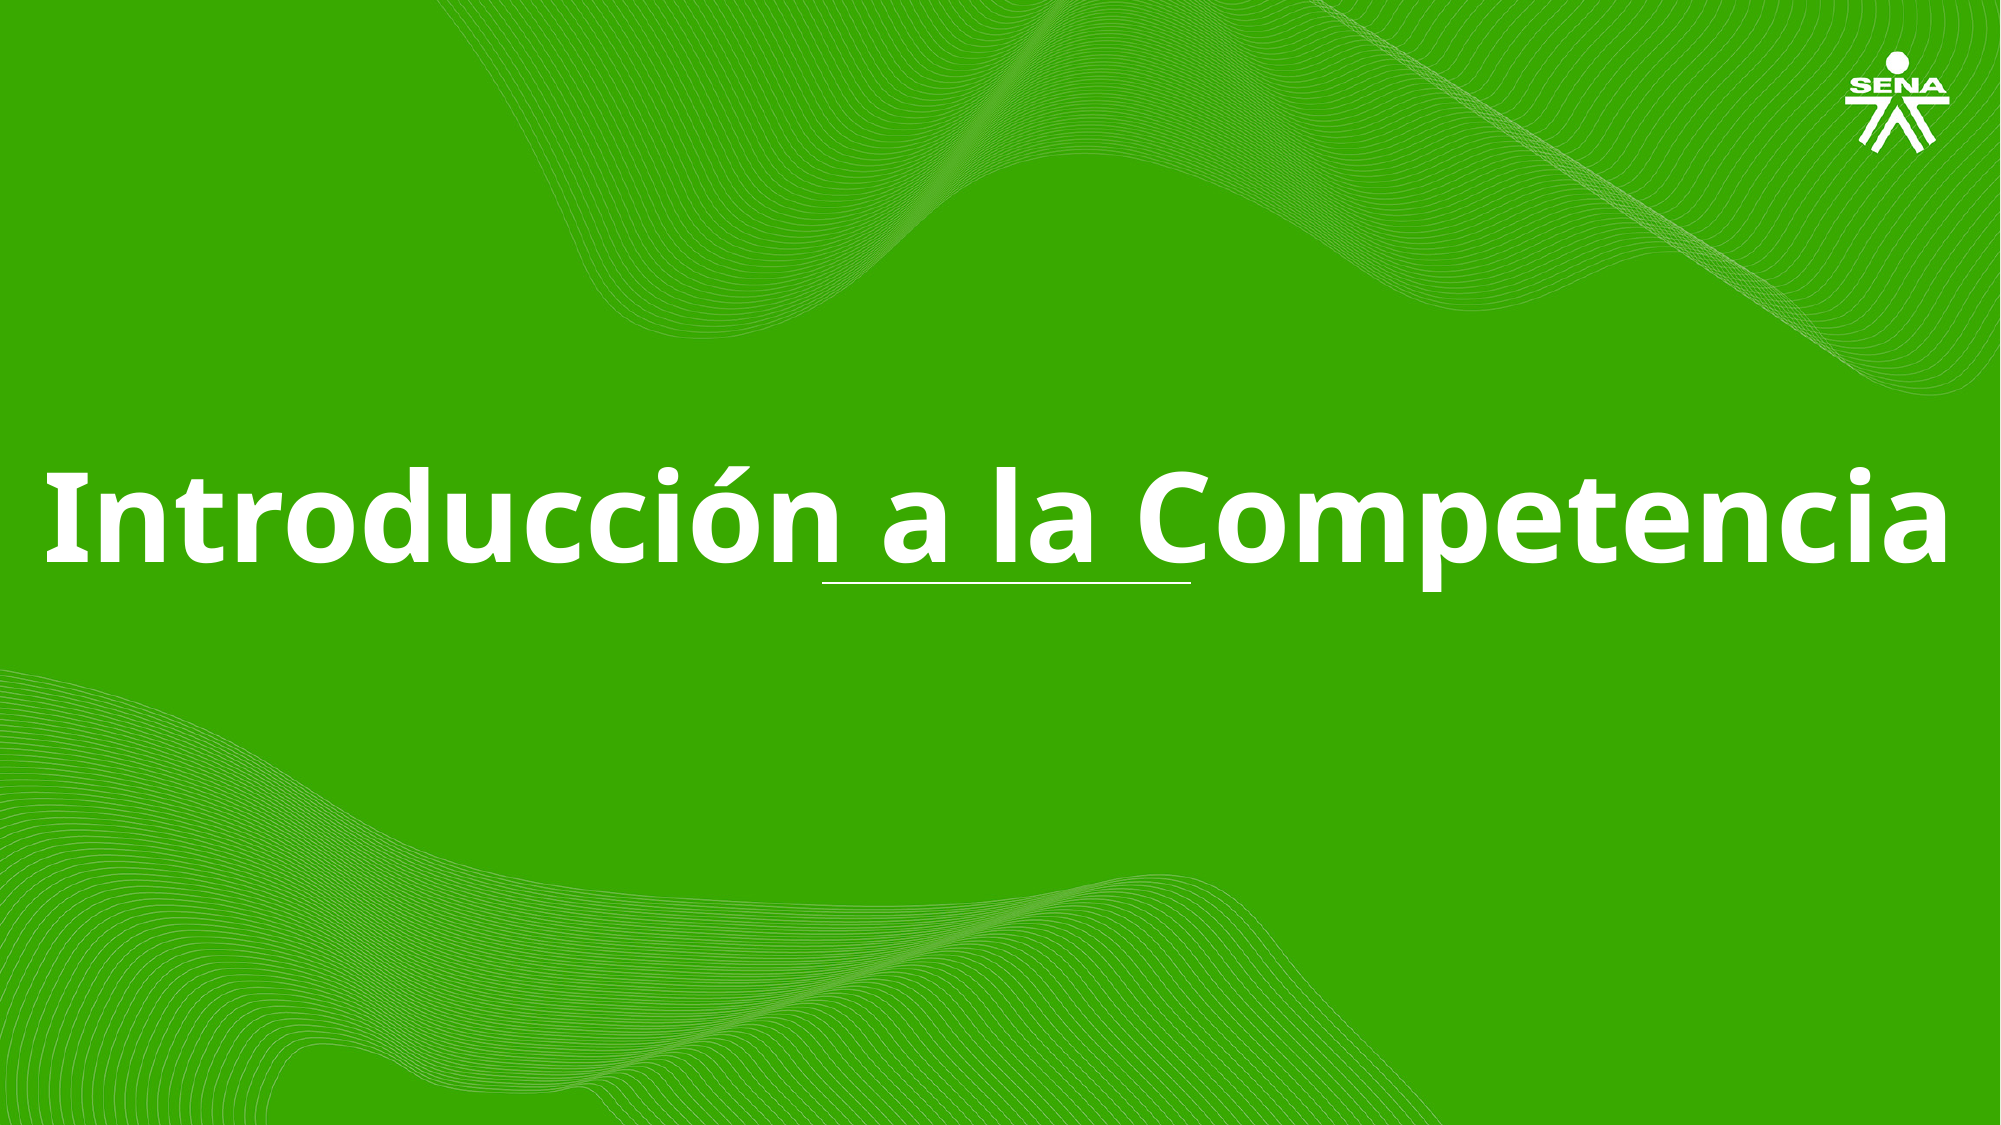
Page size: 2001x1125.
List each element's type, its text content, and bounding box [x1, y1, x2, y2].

picture [0, 0, 2001, 1125]
text_box Introducción a la Competencia [28, 430, 1972, 596]
